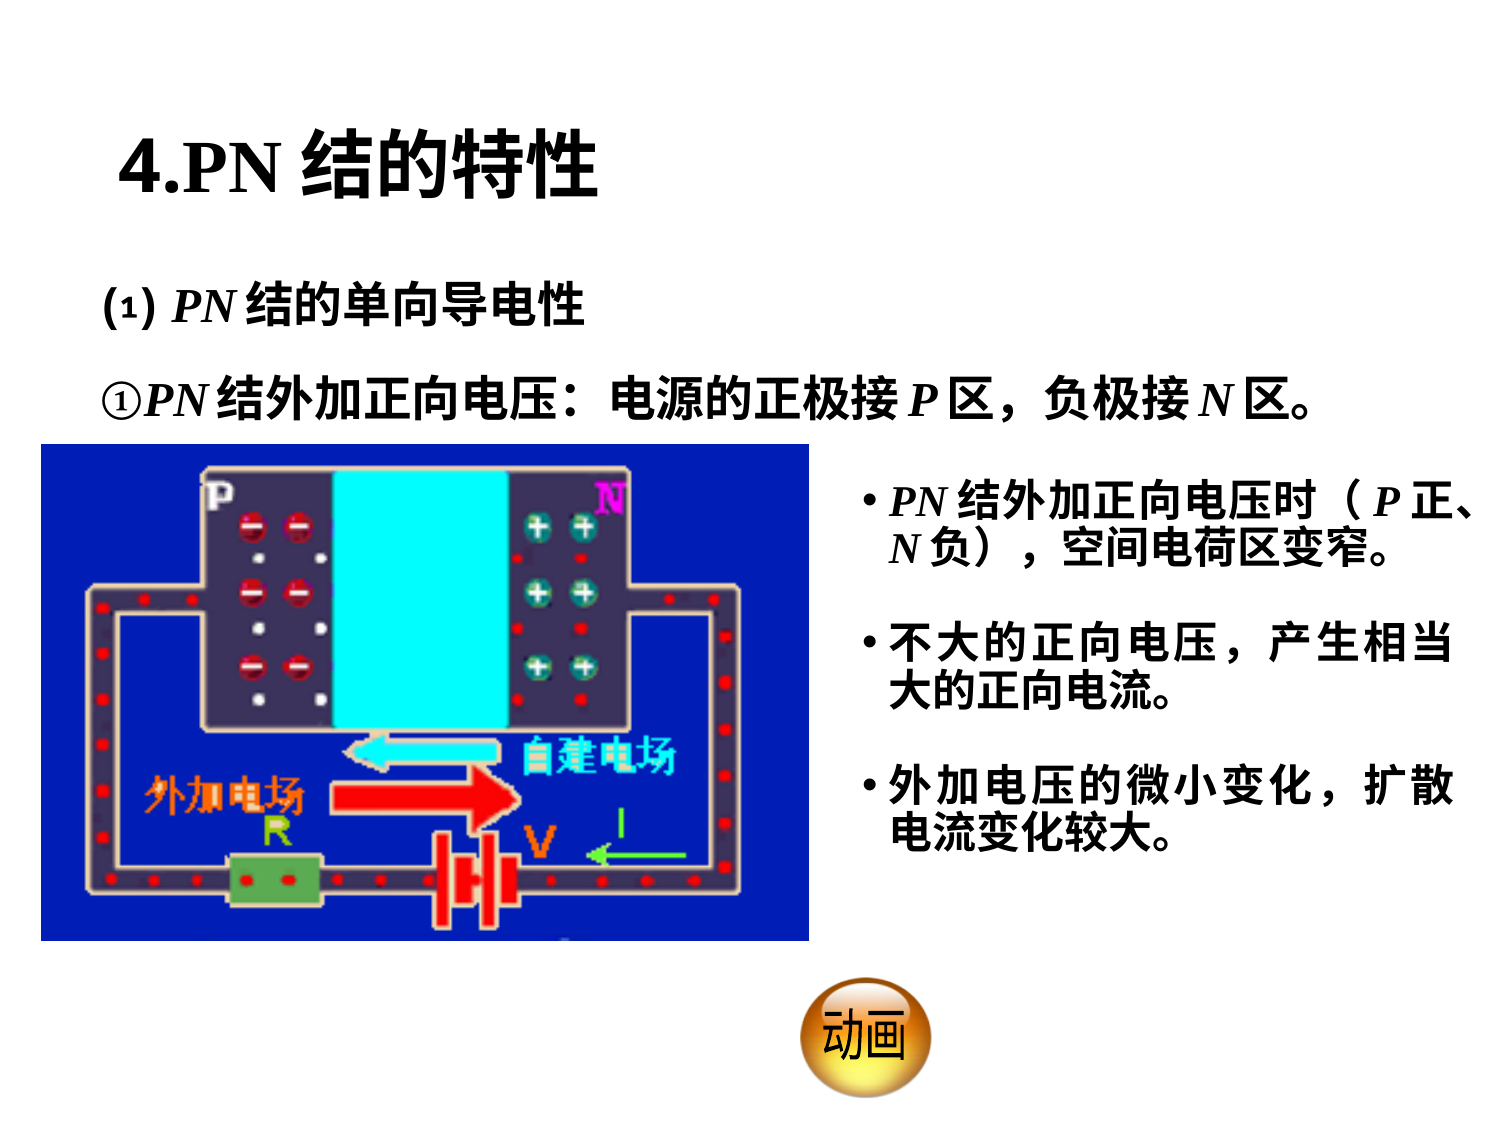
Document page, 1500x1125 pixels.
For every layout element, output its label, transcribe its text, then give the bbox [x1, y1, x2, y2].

text_box PN结外加正向电压时（P正、N负），空间电荷区变窄。 不大的正向电压，产生相当大的正向电流。 外加电压的微小变化，扩散电流变化较大。 [847, 470, 1471, 899]
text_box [785, 968, 947, 1117]
picture [41, 444, 809, 941]
list ⑴ PN结的单向导电性 ①PN结外加正向电压：电源的正极接P区，负极接N区。 [85, 231, 1424, 437]
title 4.PN结的特性 [103, 59, 1397, 231]
